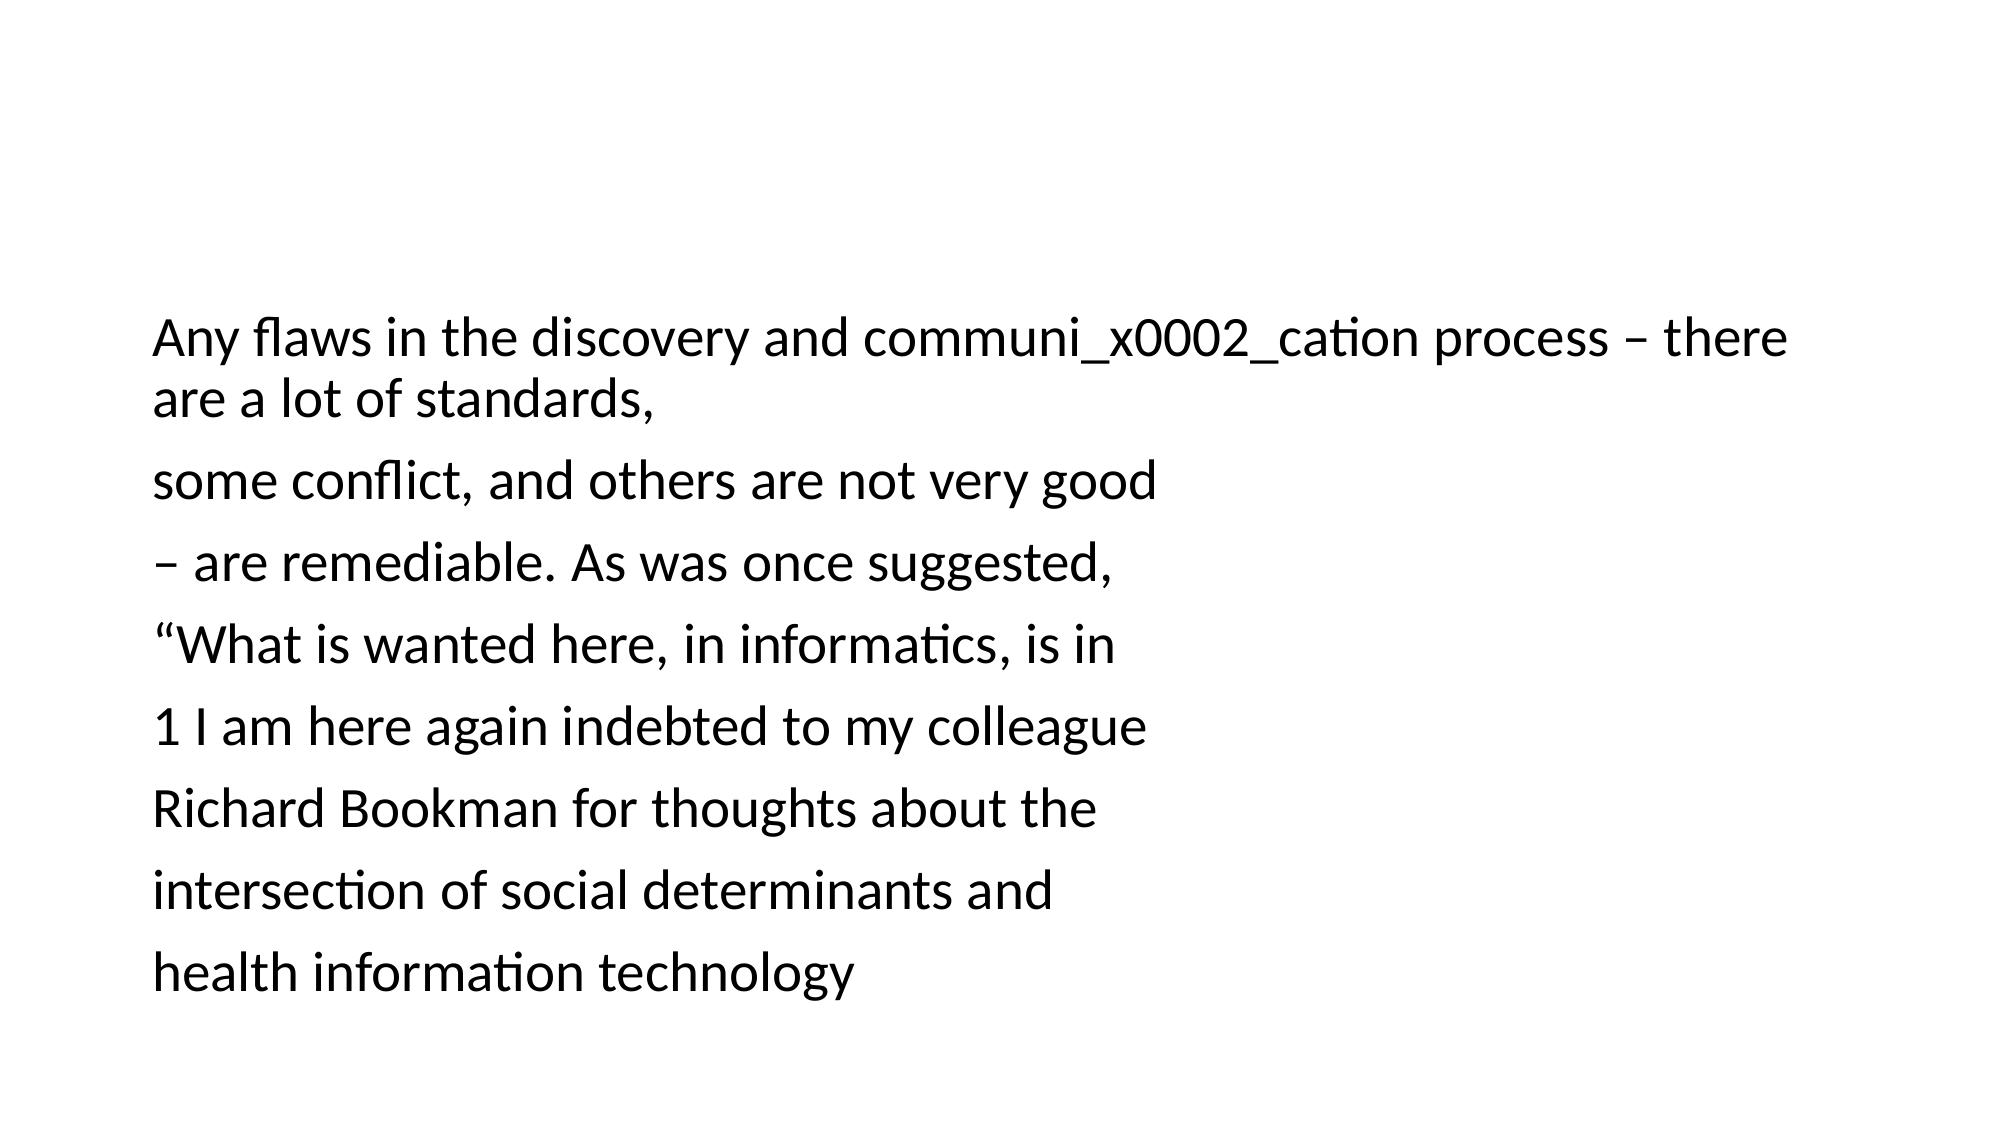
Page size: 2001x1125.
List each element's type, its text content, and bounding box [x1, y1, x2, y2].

list Any flaws in the discovery and communi_x0002_cation process – there are a lot of standards, some conflict, and others are not very good – are remediable. As was once suggested, “What is wanted here, in informatics, is in 1 I am here again indebted to my colleague Richard Bookman for thoughts about the intersection of social determinants and health information technology [137, 299, 1863, 1014]
